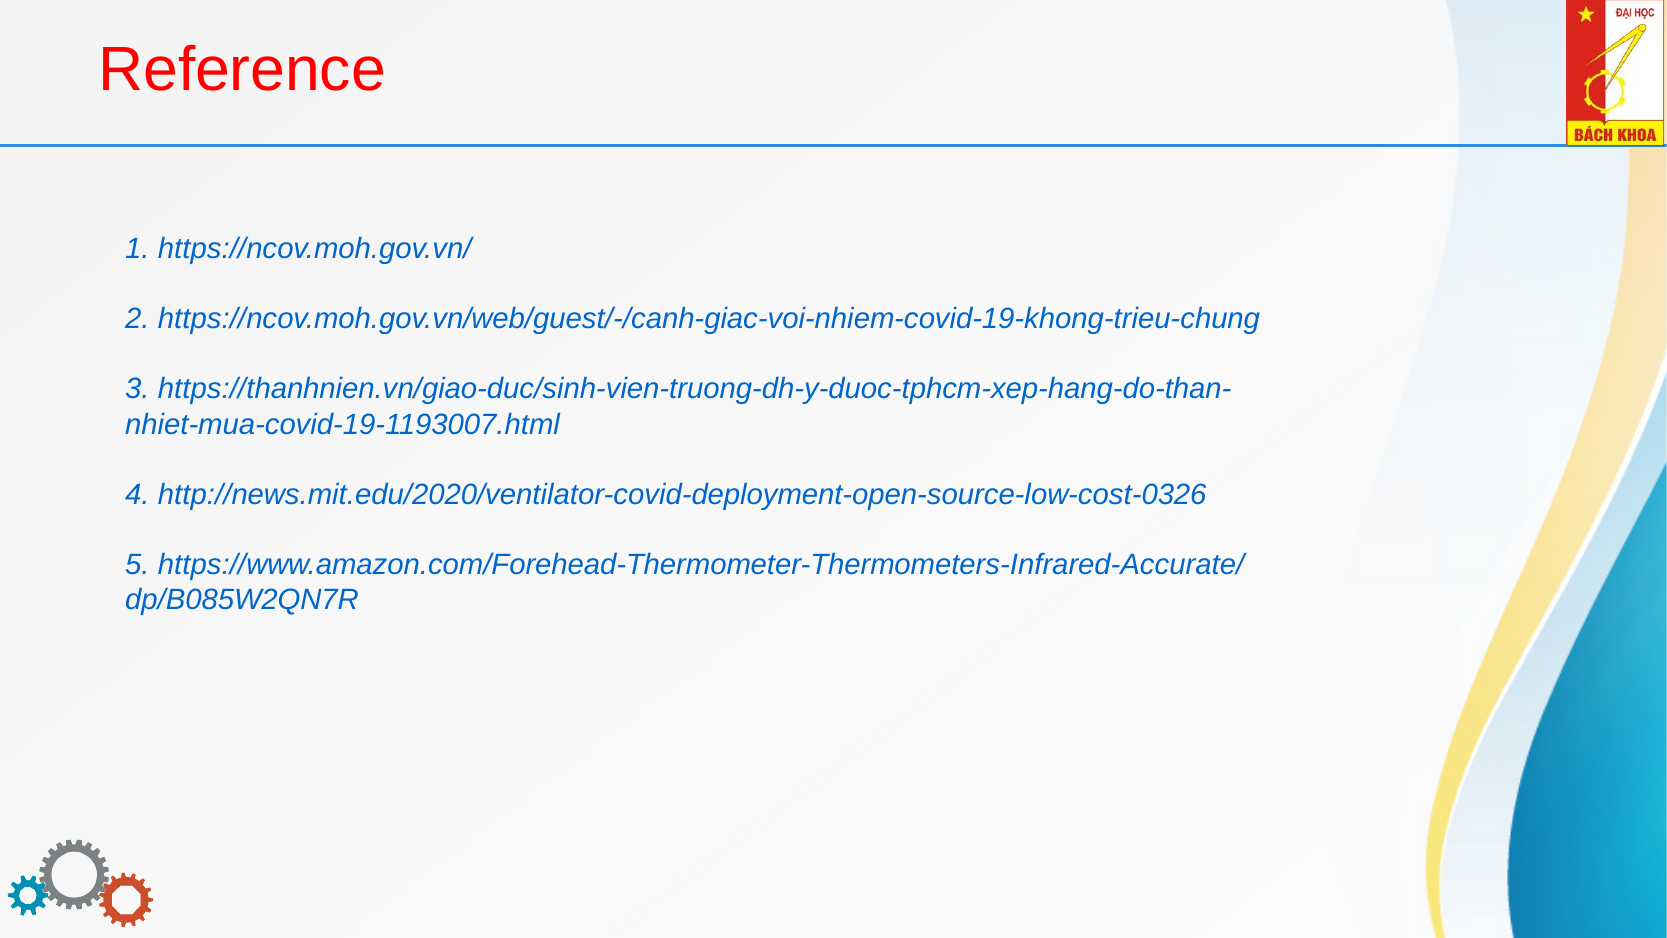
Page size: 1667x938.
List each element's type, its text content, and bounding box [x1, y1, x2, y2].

title Reference [83, 25, 1584, 106]
text_box 1. https://ncov.moh.gov.vn/ 2. https://ncov.moh.gov.vn/web/guest/-/canh-giac-voi-nhiem-covid-19-khong-trieu-chung 3. https://thanhnien.vn/giao-duc/sinh-vien-truong-dh-y-duoc-tphcm-xep-hang-do-than-nhiet-mua-covid-19-1193007.html 4. http://news.mit.edu/2020/ventilator-covid-deployment-open-source-low-cost-0326 5. https://www.amazon.com/Forehead-Thermometer-Thermometers-Infrared-Accurate/dp/B085W2QN7R [110, 221, 1281, 623]
slide_number [1194, 853, 1584, 919]
picture [0, 0, 1667, 146]
picture [0, 147, 1667, 938]
